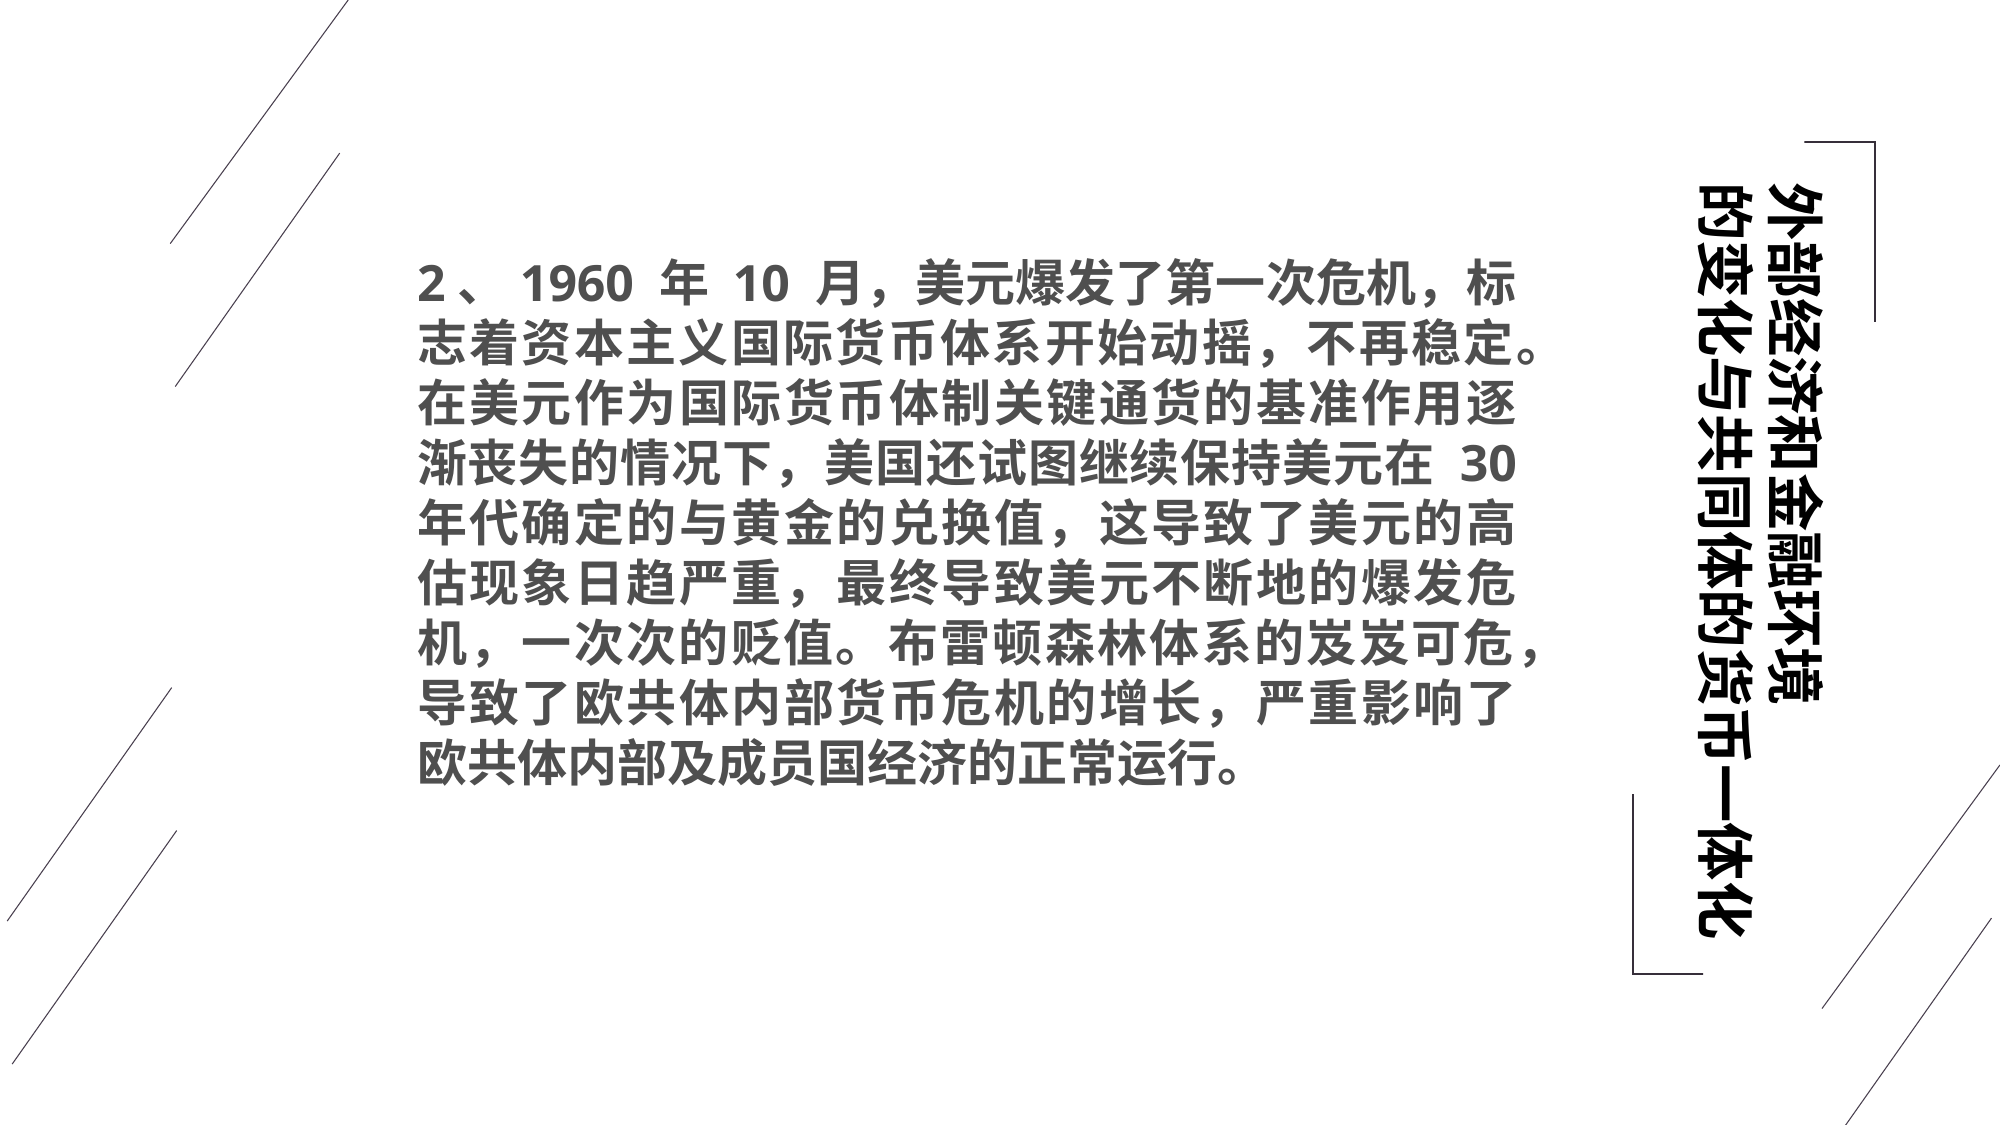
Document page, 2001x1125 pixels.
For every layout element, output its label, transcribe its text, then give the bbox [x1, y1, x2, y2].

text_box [1633, 142, 1875, 974]
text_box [1658, 764, 2000, 1125]
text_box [7, 0, 349, 1065]
text_box 2、1960 年 10 月，美元爆发了第一次危机，标志着资本主义国际货币体系开始动摇，不再稳定。在美元作为国际货币体制关键通货的基准作用逐渐丧失的情况下，美国还试图继续保持美元在 30 年代确定的与黄金的兑换值，这导致了美元的高估现象日趋严重，最终导致美元不断地的爆发危机，一次次的贬值。布雷顿森林体系的岌岌可危，导致了欧共体内部货币危机的增长，严重影响了欧共体内部及成员国经济的正常运行。 [402, 243, 1532, 799]
